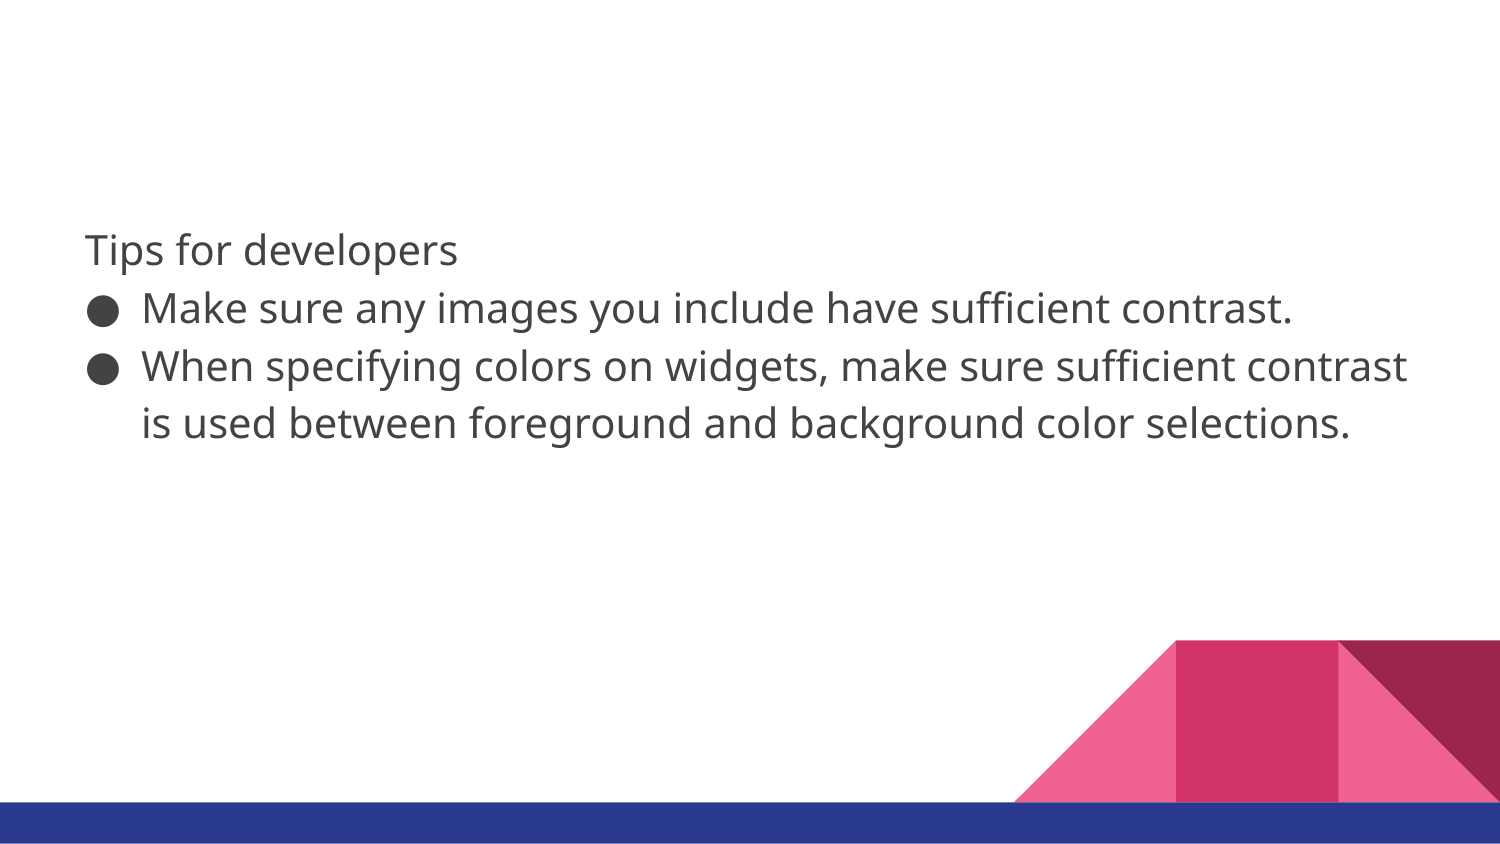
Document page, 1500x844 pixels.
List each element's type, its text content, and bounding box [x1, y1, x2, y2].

list Tips for developers Make sure any images you include have sufficient contrast. When specifying colors on widgets, make sure sufficient contrast is used between foreground and background color selections. [51, 201, 1449, 750]
